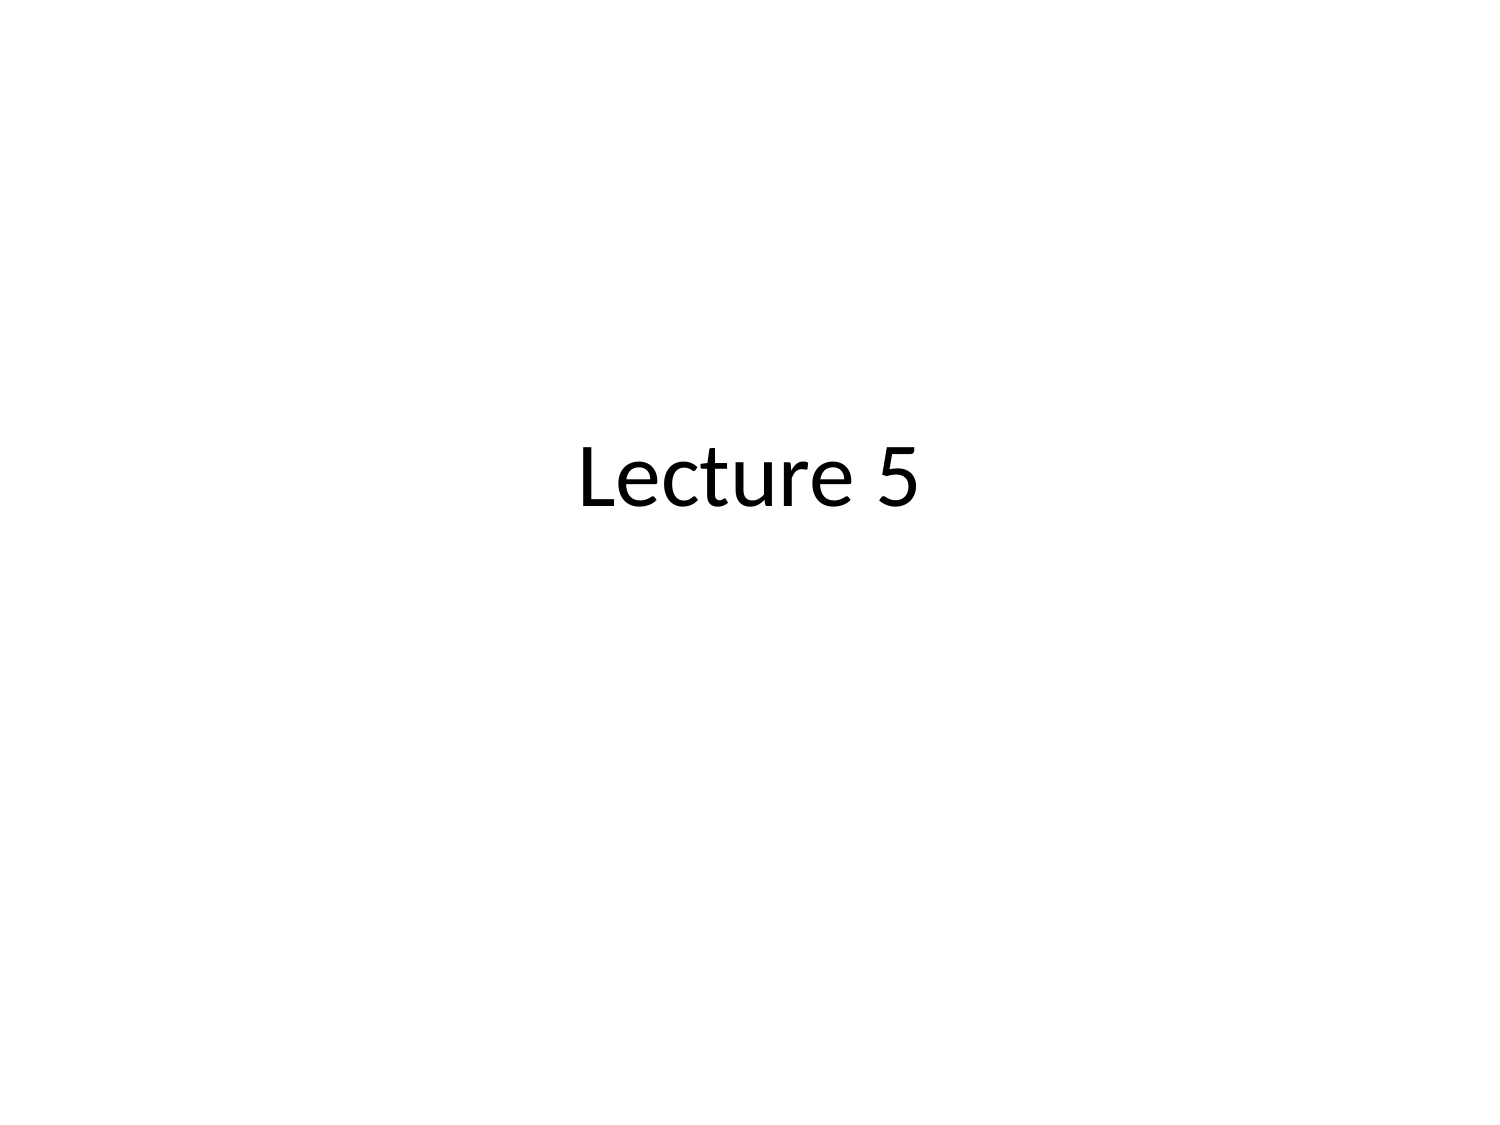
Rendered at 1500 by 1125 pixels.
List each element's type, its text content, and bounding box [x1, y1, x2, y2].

title Lecture 5 [112, 349, 1388, 591]
